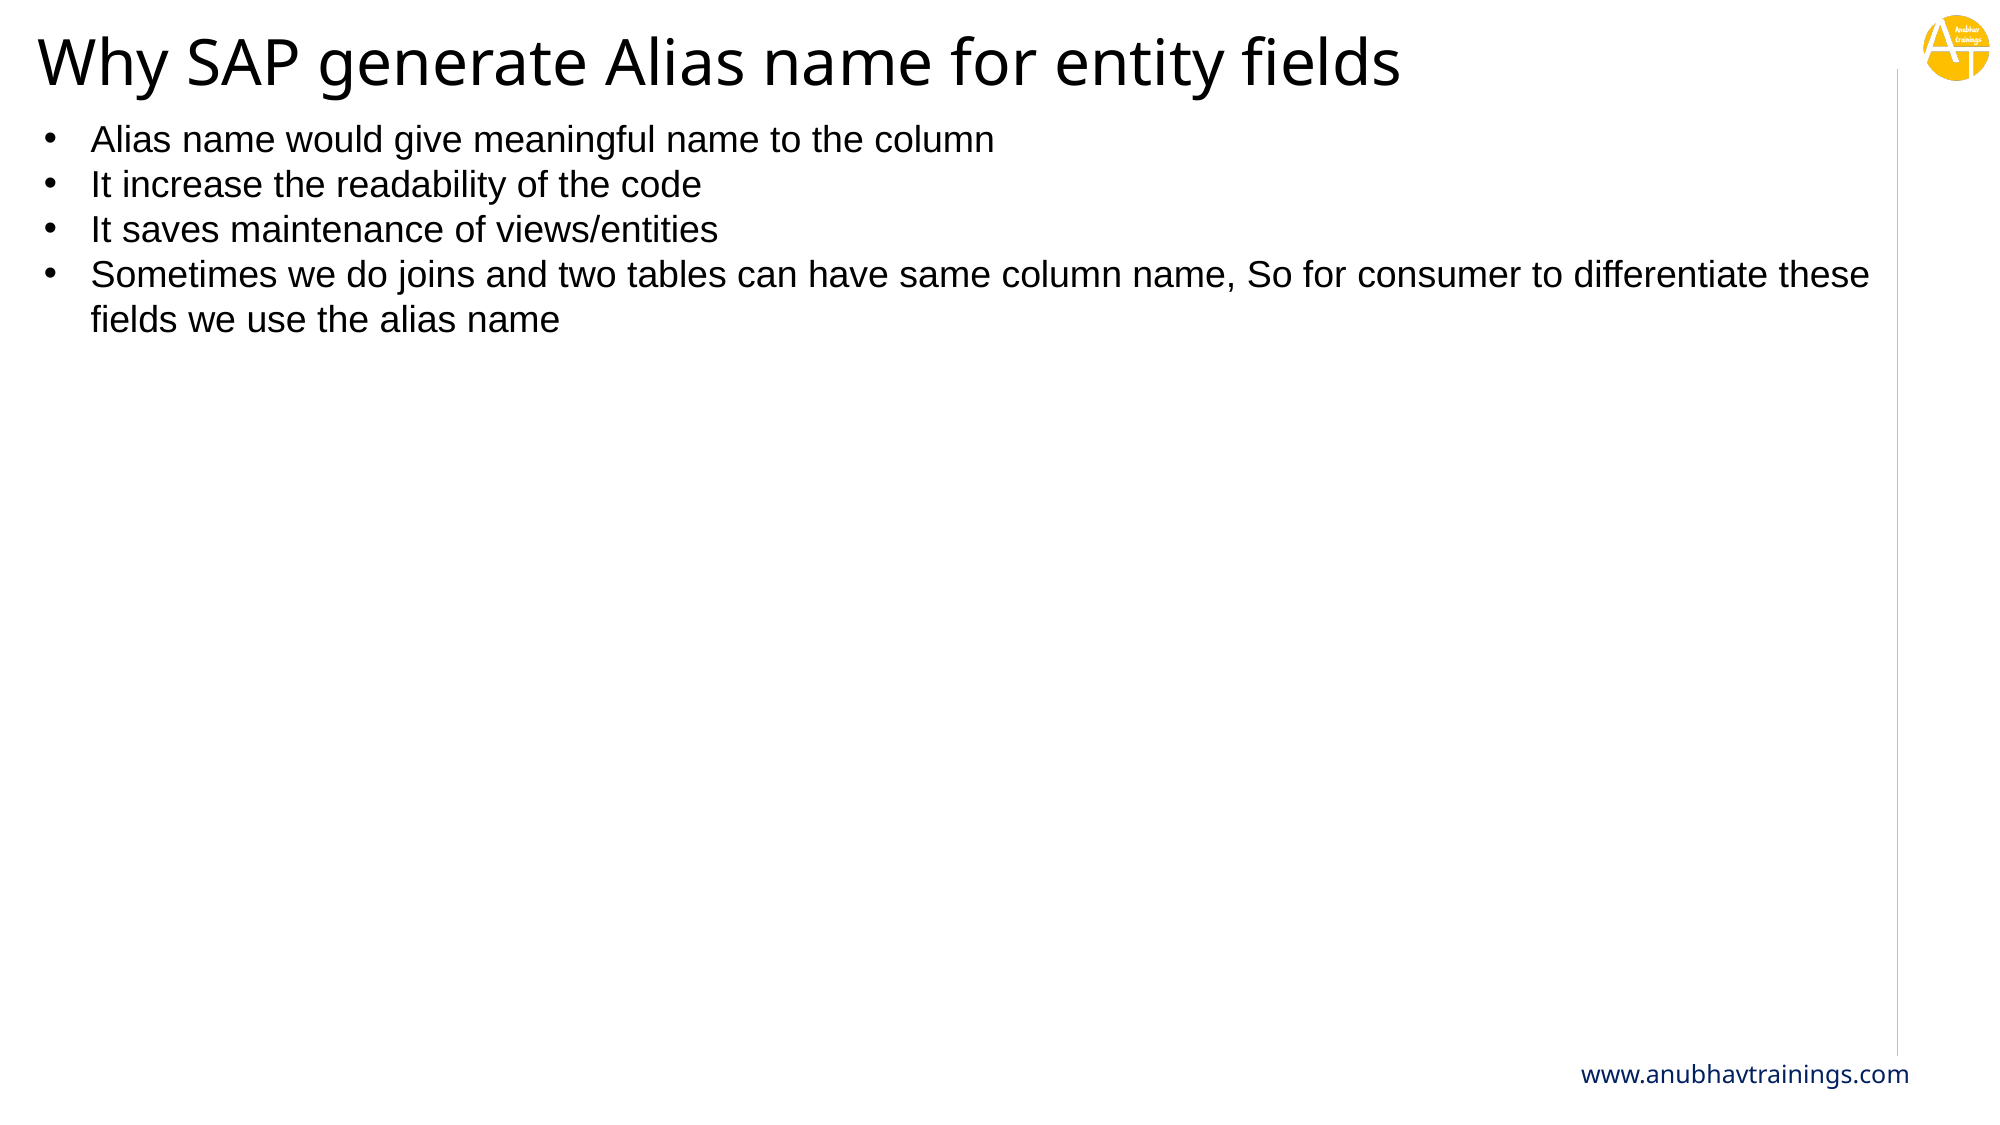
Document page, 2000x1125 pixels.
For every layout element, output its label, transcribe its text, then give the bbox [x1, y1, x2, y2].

text_box Why SAP generate Alias name for entity fields [23, 23, 1851, 108]
text_box Alias name would give meaningful name to the column It increase the readability of the code It saves maintenance of views/entities Sometimes we do joins and two tables can have same column name, So for consumer to differentiate these fields we use the alias name [29, 107, 1914, 348]
picture [1917, 11, 1993, 86]
text_box www.anubhavtrainings.com [1566, 1051, 1981, 1097]
